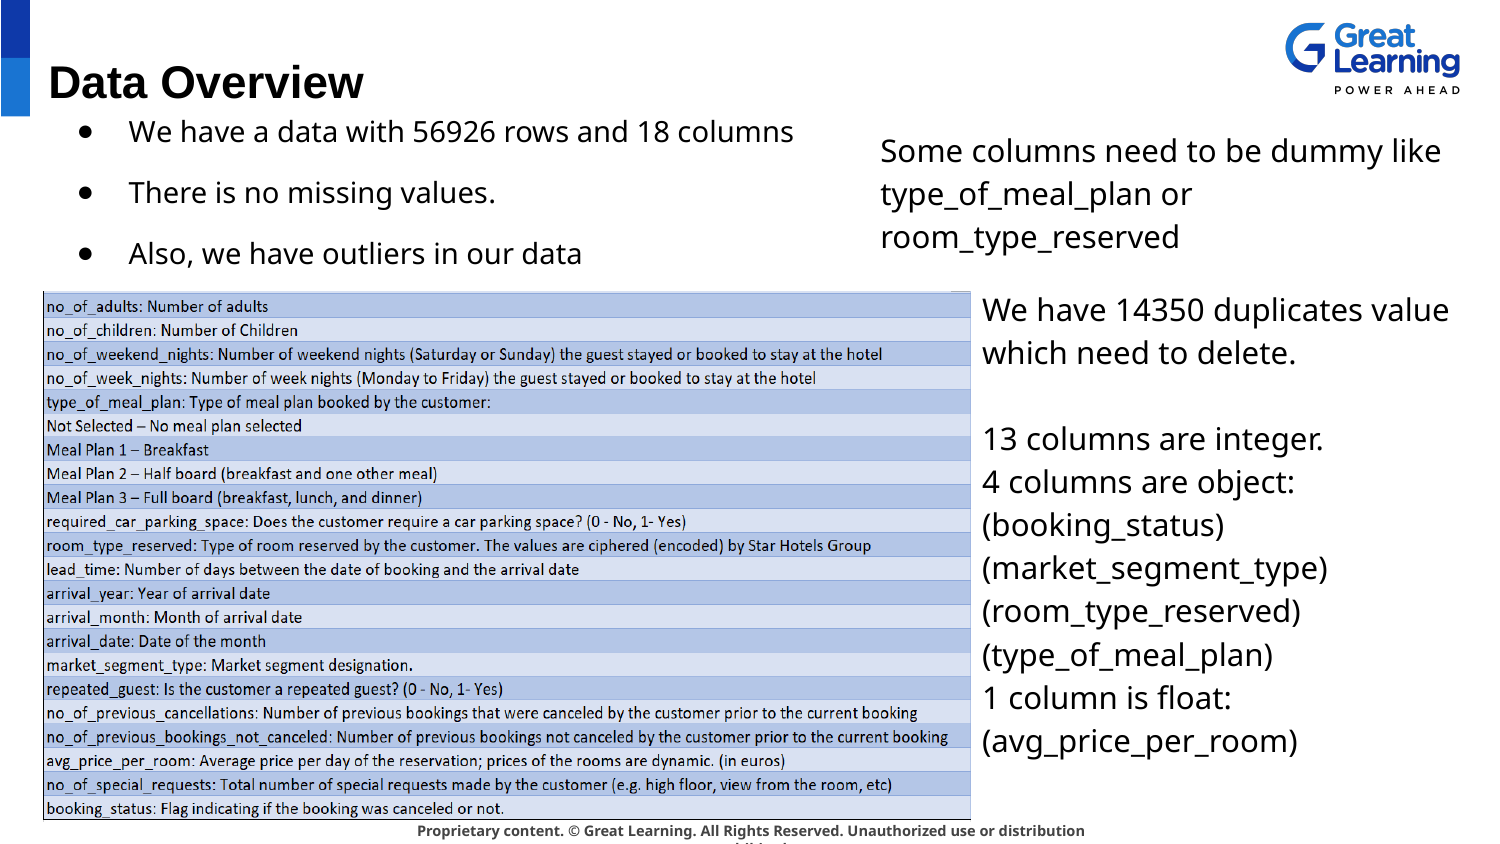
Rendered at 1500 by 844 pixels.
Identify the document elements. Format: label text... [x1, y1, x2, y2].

title Data Overview [33, 37, 1431, 132]
text_box We have 14350 duplicates value which need to delete. 13 columns are integer. 4 columns are object: (booking_status)(market_segment_type)(room_type_reserved)(type_of_meal_plan) 1 column is float: (avg_price_per_room) [945, 269, 1500, 789]
text_box Some columns need to be dummy like type_of_meal_plan or room_type_reserved [843, 110, 1492, 270]
picture [43, 290, 972, 822]
list We have a data with 56926 rows and 18 columns There is no missing values. Also, we have outliers in our data [38, 92, 838, 295]
picture [1258, 11, 1487, 106]
